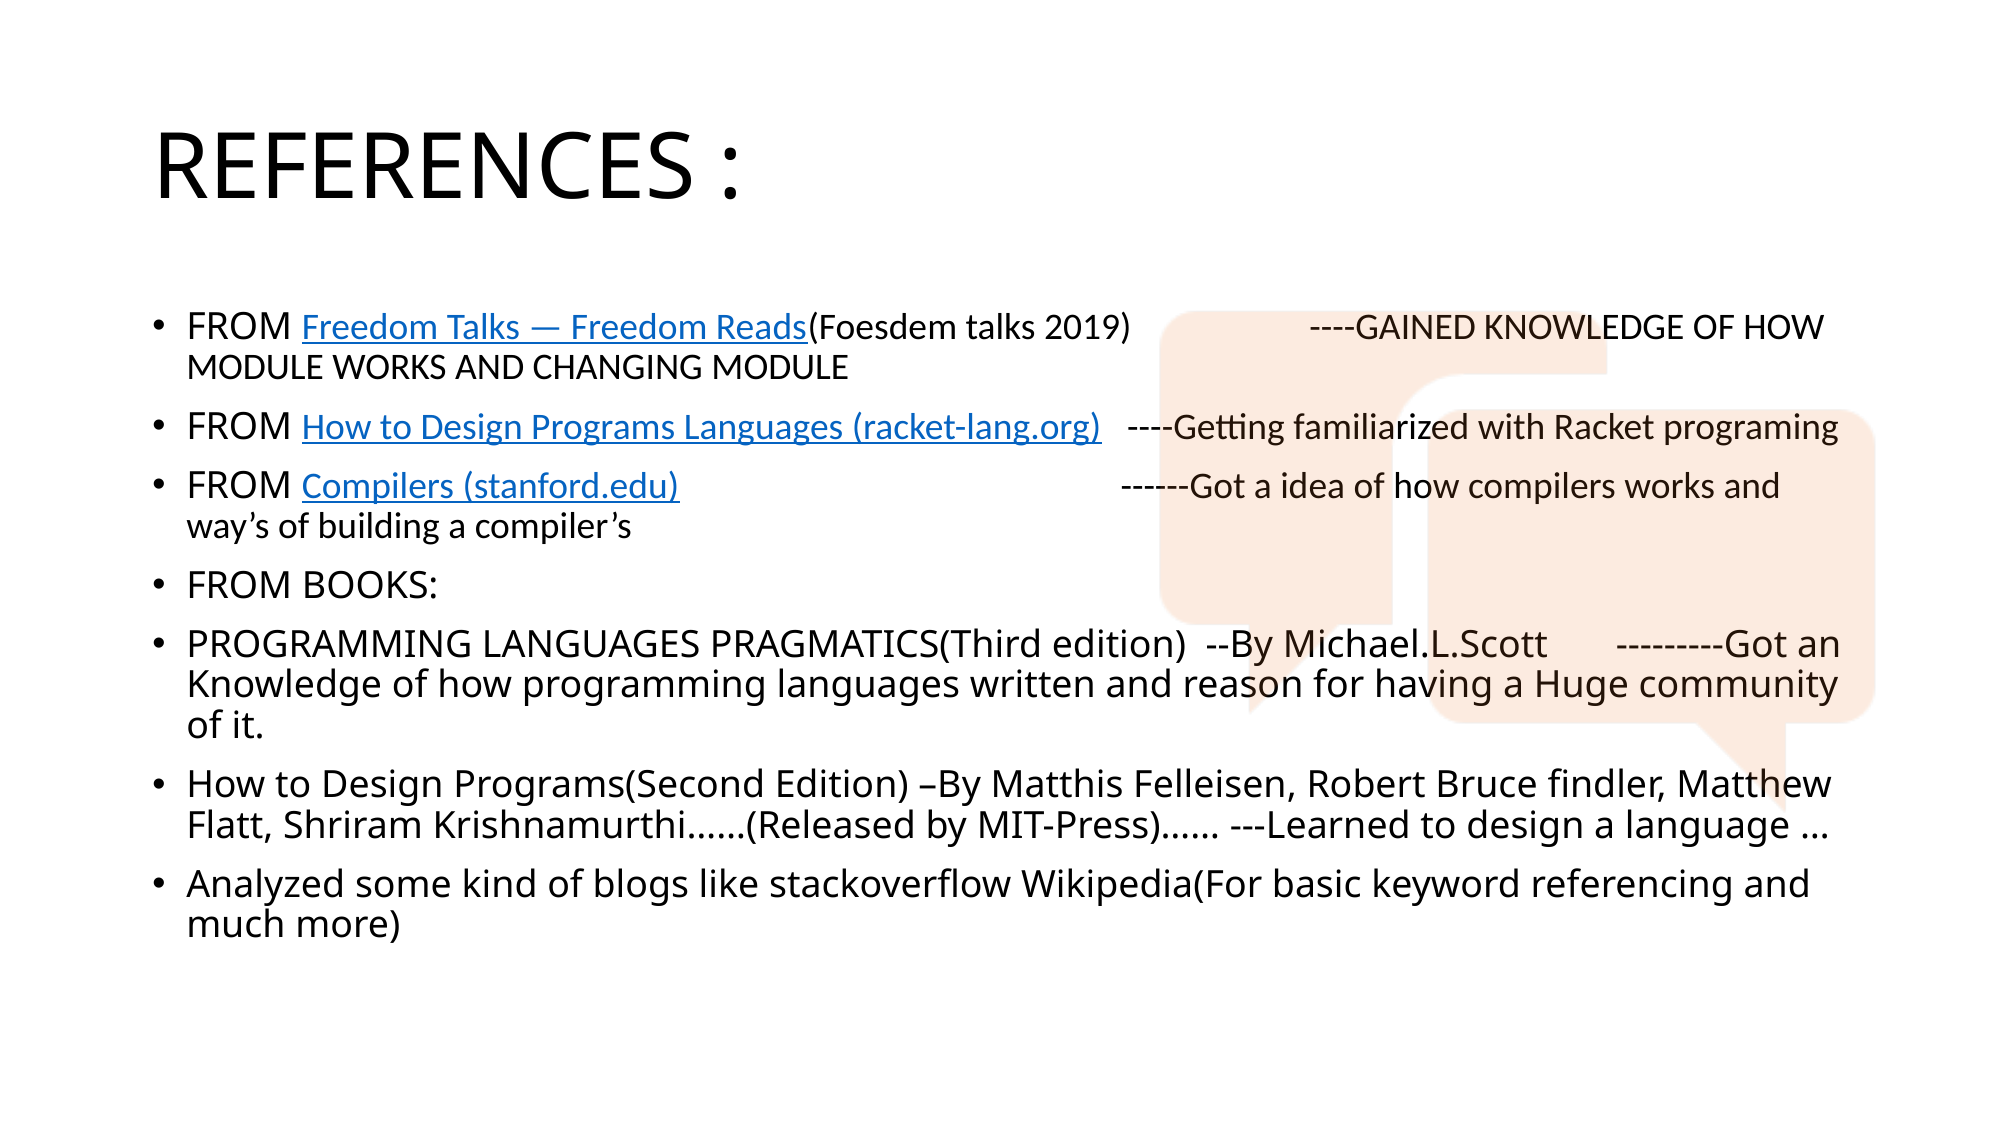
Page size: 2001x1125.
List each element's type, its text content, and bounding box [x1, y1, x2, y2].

list FROM Freedom Talks — Freedom Reads(Foesdem talks 2019) ----GAINED KNOWLEDGE OF HOW MODULE WORKS AND CHANGING MODULE FROM How to Design Programs Languages (racket-lang.org) ----Getting familiarized with Racket programing FROM Compilers (stanford.edu) ------Got a idea of how compilers works and way’s of building a compiler’s FROM BOOKS: PROGRAMMING LANGUAGES PRAGMATICS(Third edition) --By Michael.L.Scott ---------Got an Knowledge of how programming languages written and reason for having a Huge community of it. How to Design Programs(Second Edition) –By Matthis Felleisen, Robert Bruce findler, Matthew Flatt, Shriram Krishnamurthi……(Released by MIT-Press)…… ---Learned to design a language … Analyzed some kind of blogs like stackoverflow Wikipedia(For basic keyword referencing and much more) [137, 299, 1863, 1014]
picture [1089, 133, 1947, 992]
title REFERENCES : [137, 59, 1863, 278]
